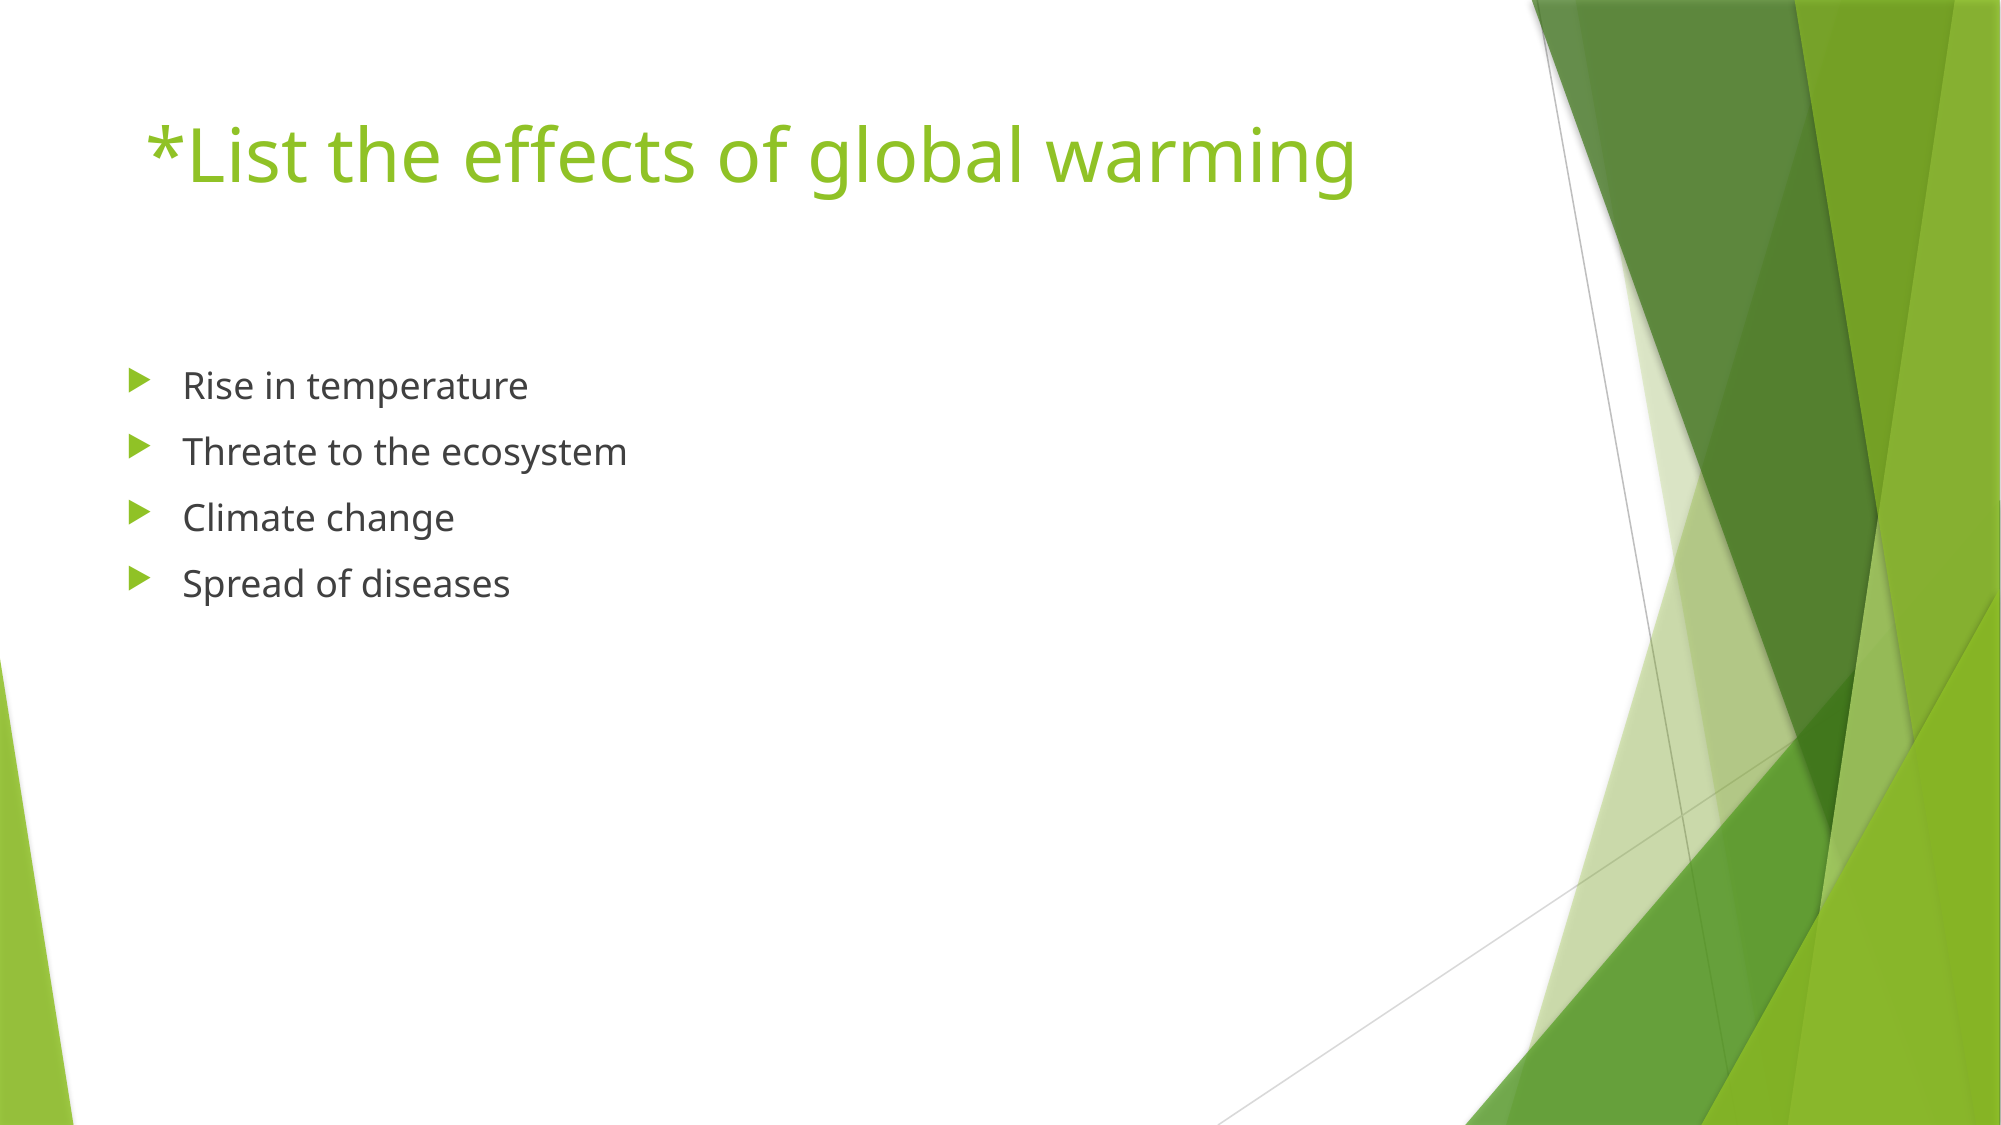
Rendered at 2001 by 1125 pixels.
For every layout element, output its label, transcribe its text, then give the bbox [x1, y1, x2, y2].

list Rise in temperature Threate to the ecosystem Climate change Spread of diseases [111, 354, 1522, 992]
title *List the effects of global warming [111, 99, 1522, 317]
